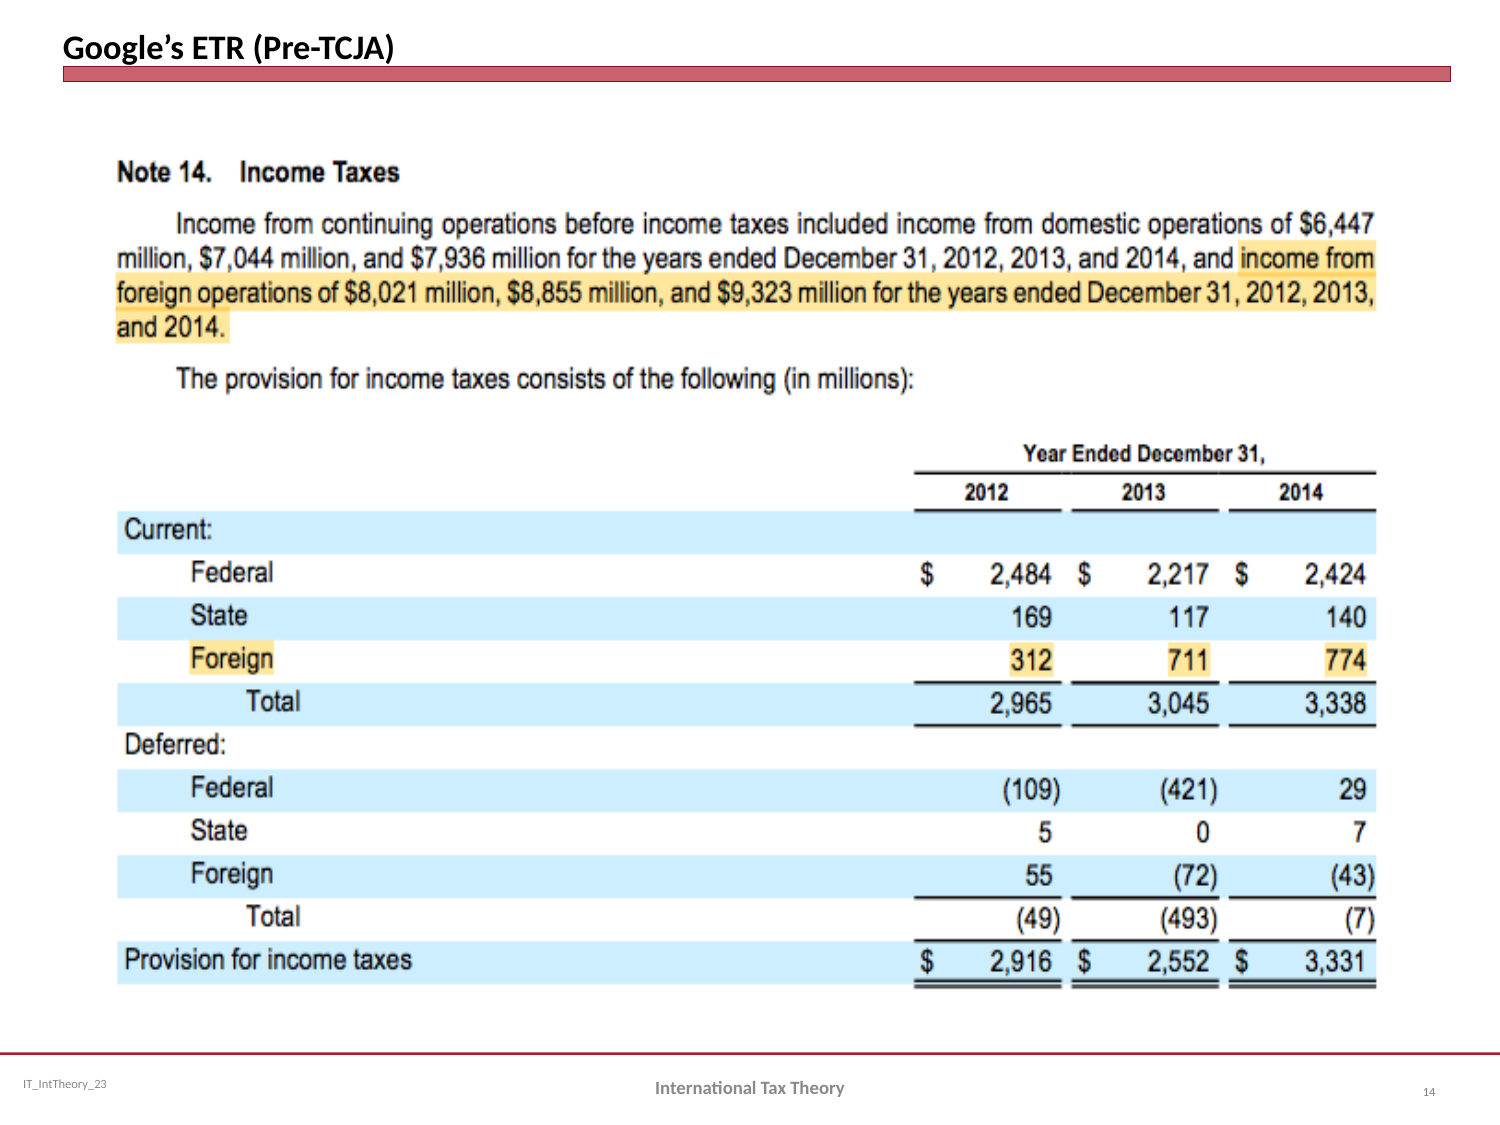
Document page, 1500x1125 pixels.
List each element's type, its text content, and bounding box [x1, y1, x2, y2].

title Google’s ETR (Pre-TCJA) [62, 6, 1451, 67]
slide_number 14 [1375, 1061, 1451, 1122]
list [81, 146, 1432, 1001]
footer International Tax Theory [512, 1056, 988, 1117]
